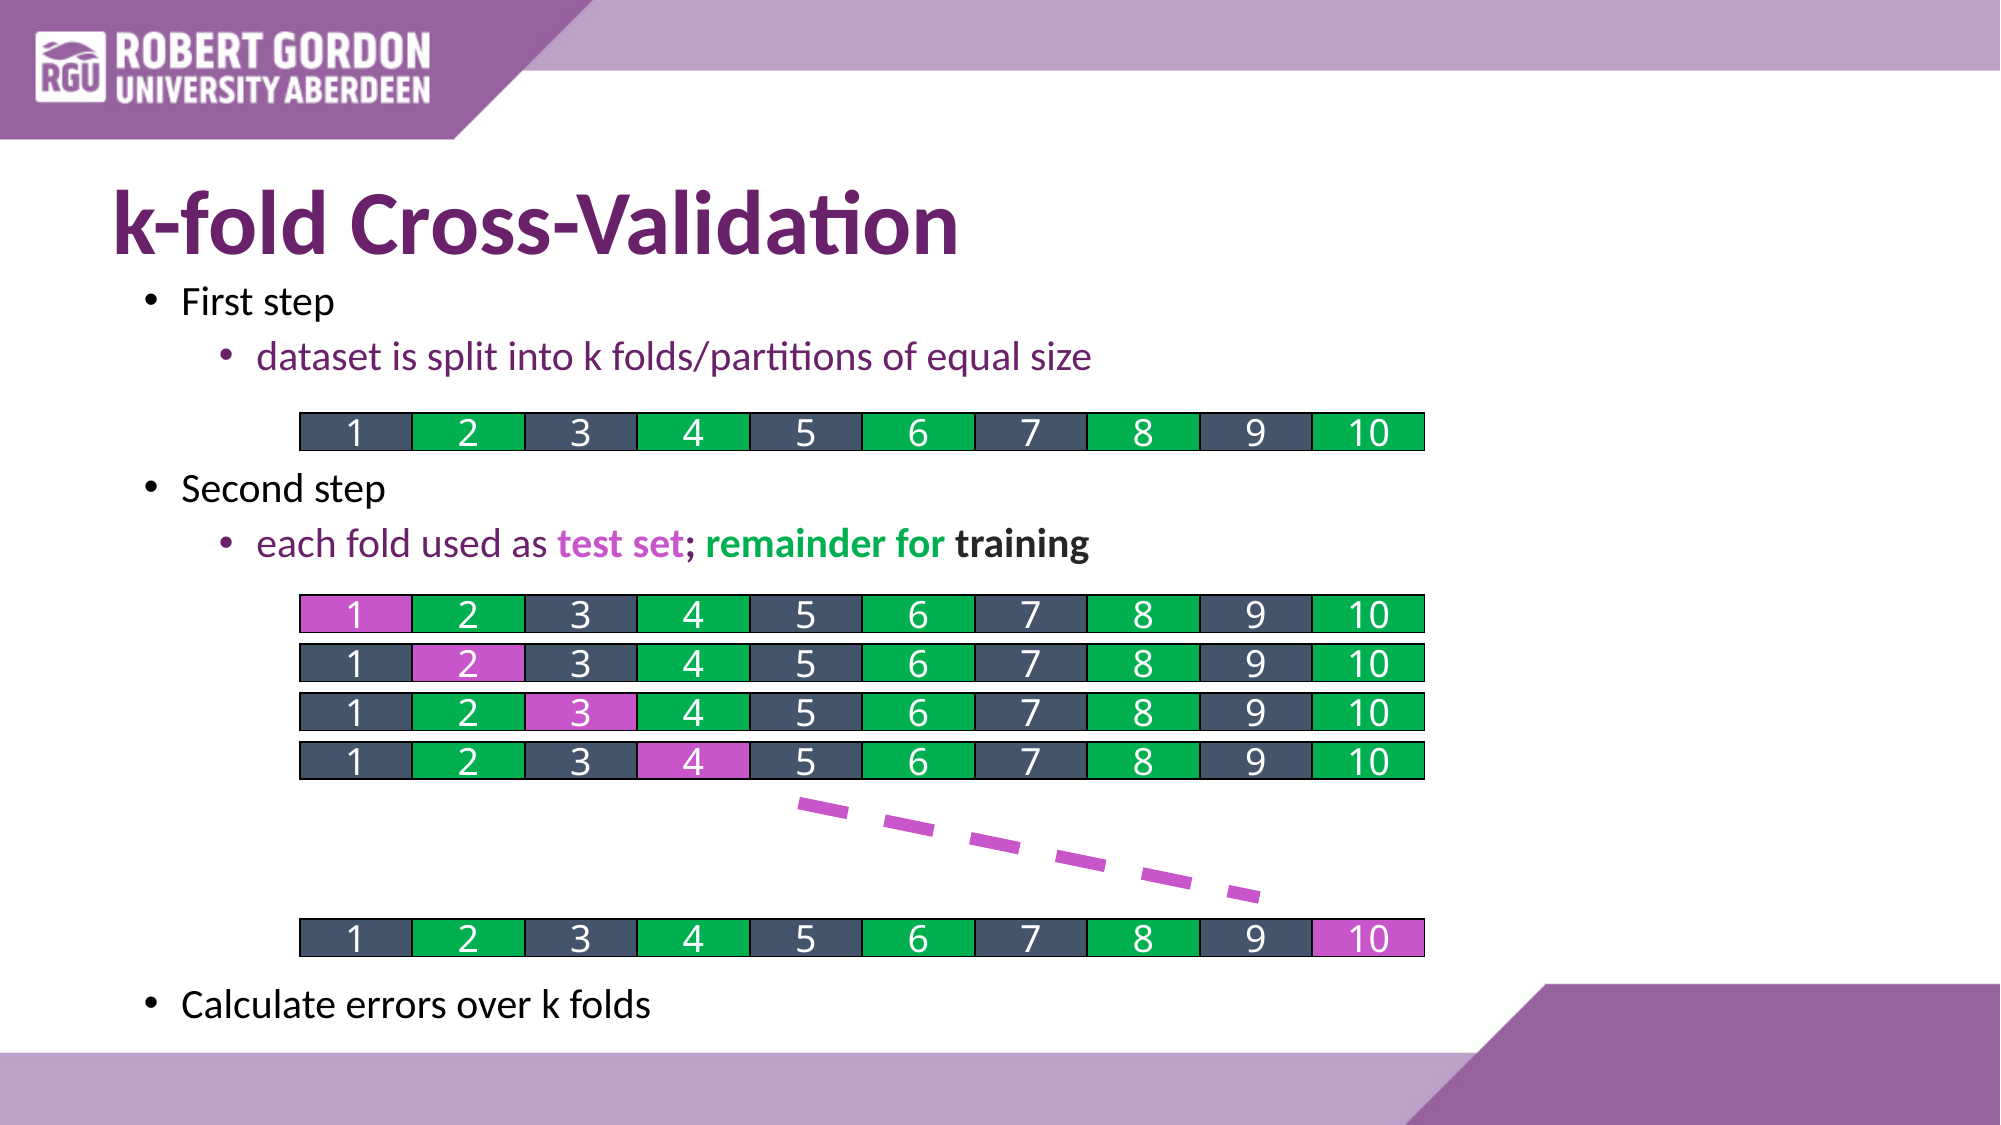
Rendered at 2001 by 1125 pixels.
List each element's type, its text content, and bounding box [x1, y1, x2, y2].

text_box 2 [412, 643, 524, 682]
text_box 2 [412, 741, 524, 780]
text_box 10 [1312, 741, 1425, 780]
text_box 1 [299, 643, 412, 682]
text_box 4 [637, 741, 749, 780]
text_box 9 [1199, 595, 1312, 633]
list First step dataset is split into k folds/partitions of equal size Second step each fold used as test set; remainder for training Calculate errors over k folds [129, 271, 1485, 1066]
text_box 2 [412, 413, 524, 451]
text_box 7 [974, 741, 1087, 780]
text_box 8 [1087, 643, 1199, 682]
text_box 6 [862, 413, 974, 451]
text_box 5 [749, 643, 862, 682]
text_box 8 [1087, 595, 1199, 633]
text_box 9 [1199, 741, 1312, 780]
text_box 10 [1312, 413, 1425, 451]
text_box 9 [1199, 919, 1312, 957]
title k-fold Cross-Validation [97, 168, 1823, 293]
text_box 7 [974, 919, 1087, 957]
text_box 5 [749, 692, 862, 731]
picture [0, 0, 2000, 1125]
text_box 9 [1199, 643, 1312, 682]
text_box 10 [1312, 919, 1425, 957]
text_box 4 [637, 692, 749, 731]
text_box 2 [412, 919, 524, 957]
text_box 4 [637, 595, 749, 633]
text_box 4 [637, 919, 749, 957]
text_box 3 [524, 919, 637, 957]
text_box 8 [1087, 692, 1199, 731]
text_box 3 [524, 413, 637, 451]
text_box 10 [1312, 643, 1425, 682]
text_box 7 [974, 595, 1087, 633]
text_box 9 [1199, 692, 1312, 731]
text_box 10 [1312, 692, 1425, 731]
text_box 8 [1087, 413, 1199, 451]
text_box 3 [524, 741, 637, 780]
text_box 2 [412, 692, 524, 731]
text_box 1 [299, 919, 412, 957]
text_box 7 [974, 692, 1087, 731]
text_box 1 [299, 741, 412, 780]
text_box 6 [862, 692, 974, 731]
text_box 3 [524, 692, 637, 731]
text_box 4 [637, 413, 749, 451]
text_box 6 [862, 741, 974, 780]
text_box 5 [749, 595, 862, 633]
text_box 10 [1312, 595, 1425, 633]
text_box 1 [299, 413, 412, 451]
text_box 7 [974, 413, 1087, 451]
text_box 8 [1087, 741, 1199, 780]
text_box 9 [1199, 413, 1312, 451]
text_box 5 [749, 741, 862, 780]
text_box 7 [974, 643, 1087, 682]
text_box 5 [749, 413, 862, 451]
text_box 8 [1087, 919, 1199, 957]
text_box 5 [749, 919, 862, 957]
text_box 6 [862, 595, 974, 633]
text_box 4 [637, 643, 749, 682]
text_box 6 [862, 643, 974, 682]
text_box 2 [412, 595, 524, 633]
text_box 6 [862, 919, 974, 957]
text_box 3 [524, 595, 637, 633]
text_box 1 [299, 692, 412, 731]
text_box 1 [299, 595, 412, 633]
text_box 3 [524, 643, 637, 682]
